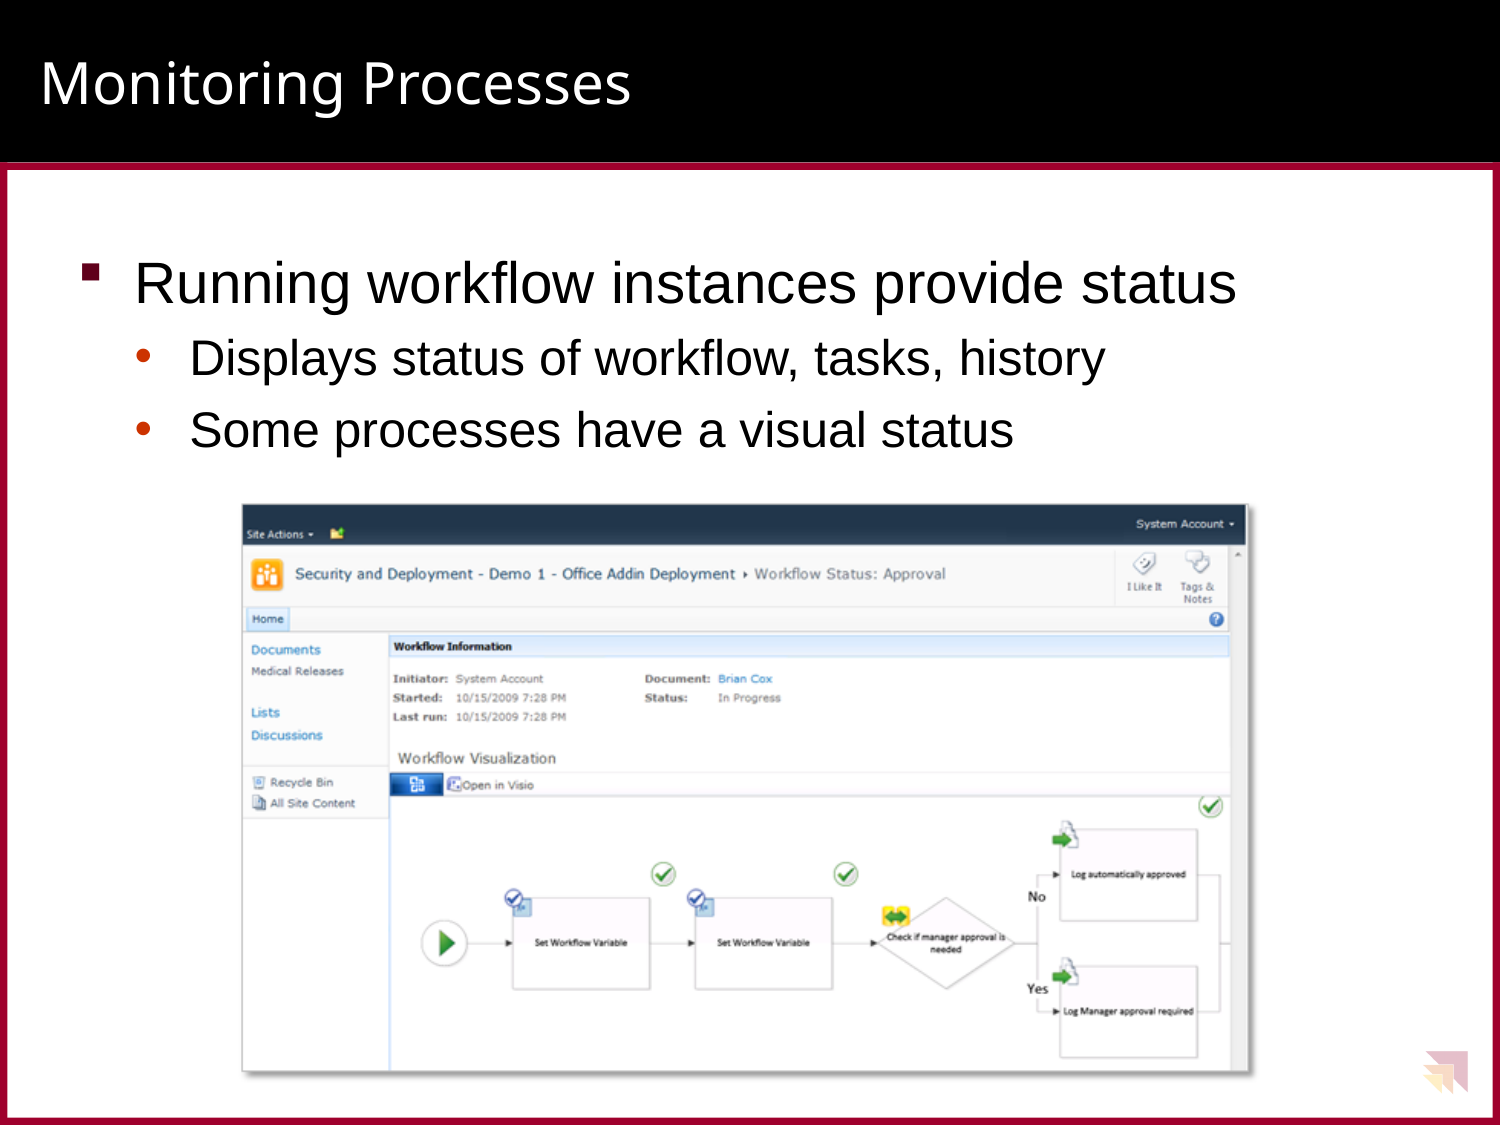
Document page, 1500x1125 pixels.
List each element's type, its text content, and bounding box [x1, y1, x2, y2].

picture [237, 499, 1263, 1086]
title Monitoring Processes [24, 12, 1438, 150]
list Running workflow instances provide status Displays status of workflow, tasks, history Some processes have a visual status [62, 237, 1438, 1088]
